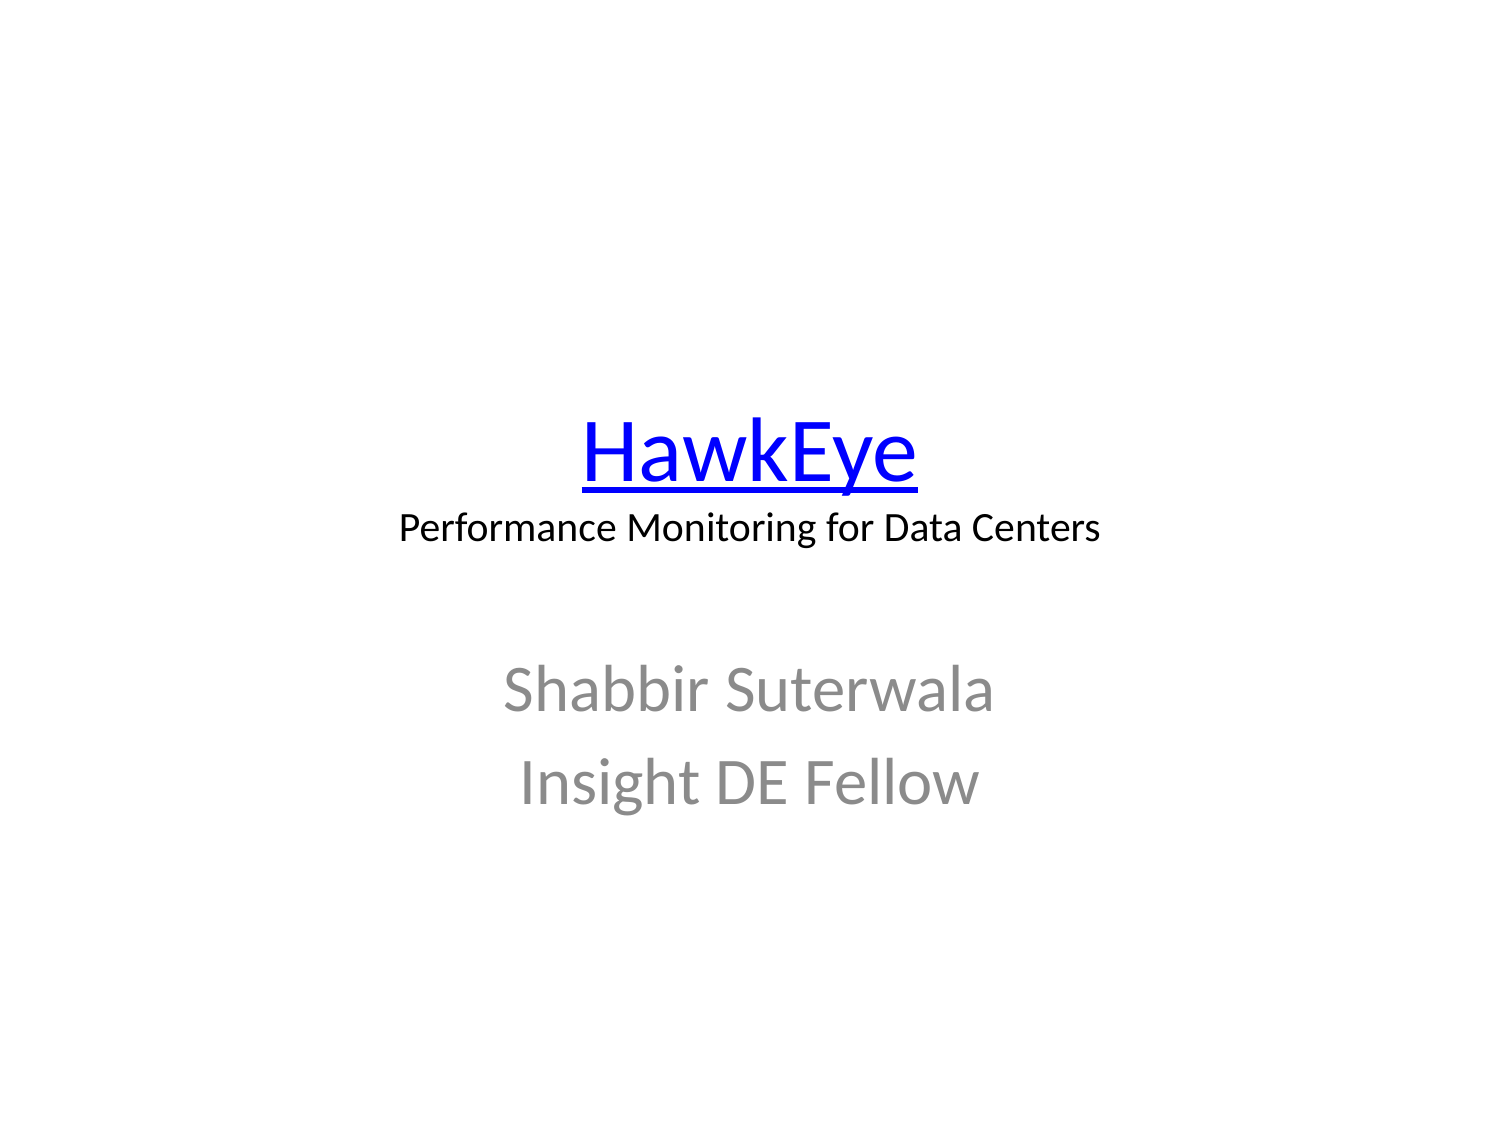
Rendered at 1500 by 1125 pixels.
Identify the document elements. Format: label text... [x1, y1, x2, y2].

title HawkEye Performance Monitoring for Data Centers [112, 349, 1388, 591]
subtitle Shabbir Suterwala Insight DE Fellow [225, 637, 1275, 925]
